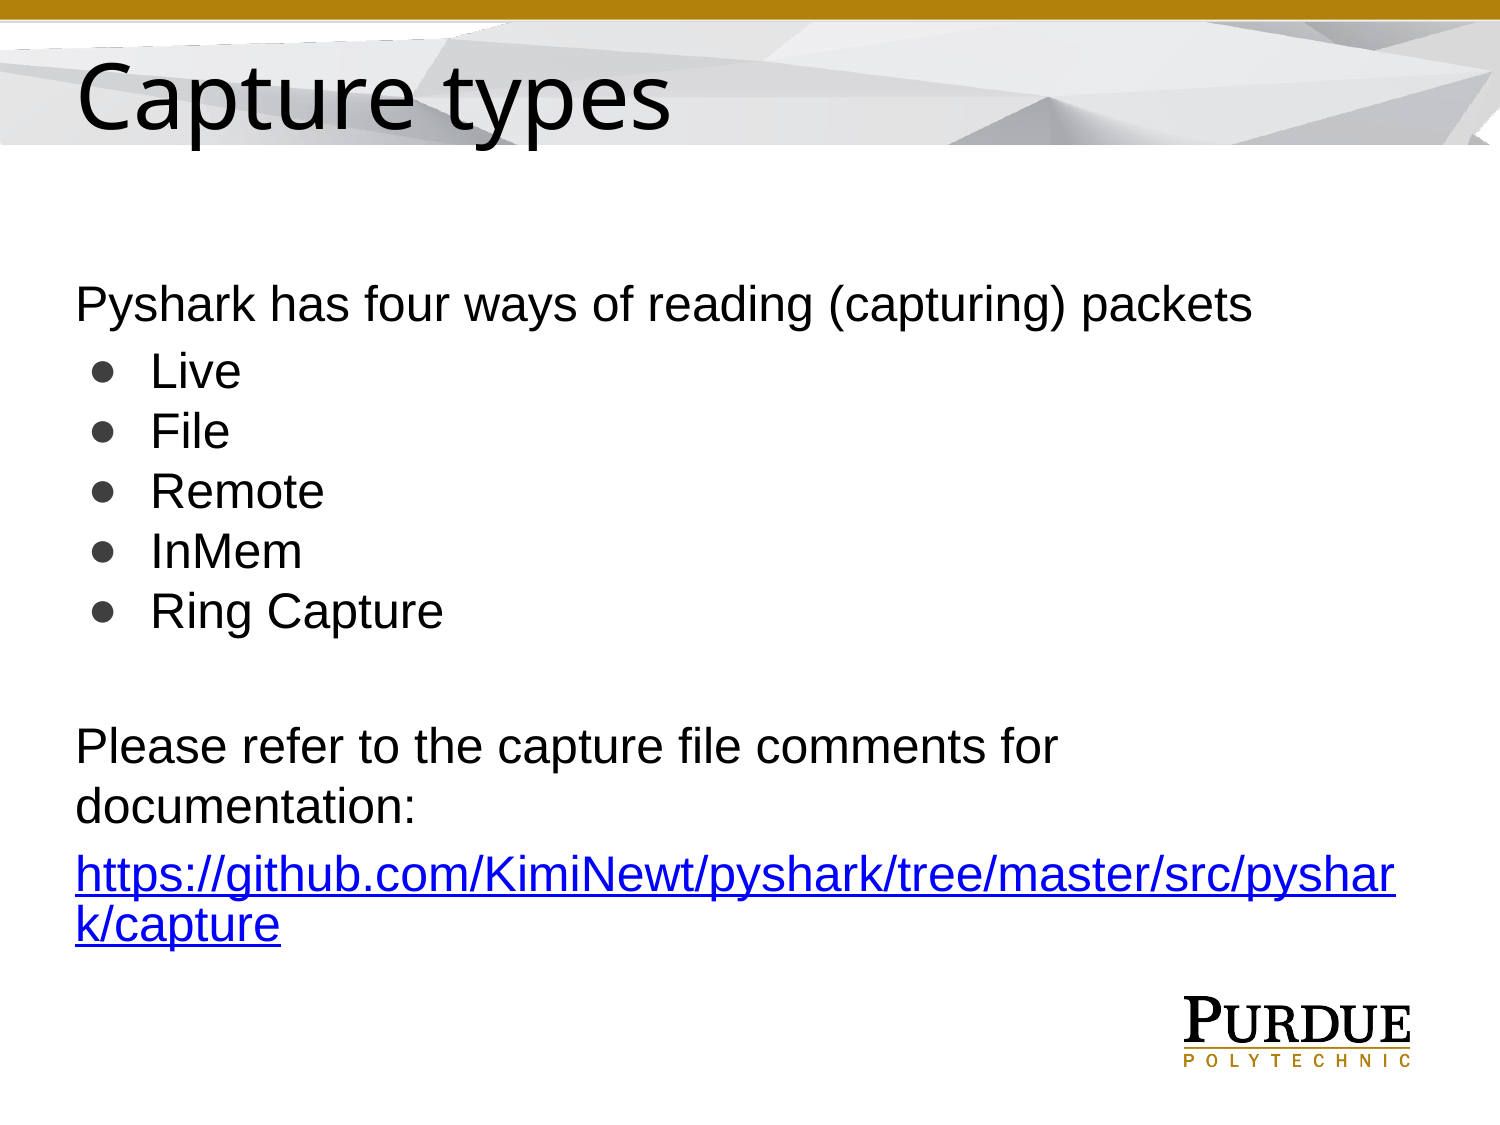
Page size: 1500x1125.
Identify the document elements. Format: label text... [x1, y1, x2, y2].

list Capture types [60, 30, 1427, 145]
list Pyshark has four ways of reading (capturing) packets Live File Remote InMem Ring Capture Please refer to the capture file comments for documentation: https://github.com/KimiNewt/pyshark/tree/master/src/pyshark/capture [60, 263, 1427, 1040]
picture [0, 22, 1500, 145]
picture [1184, 1040, 1410, 1067]
